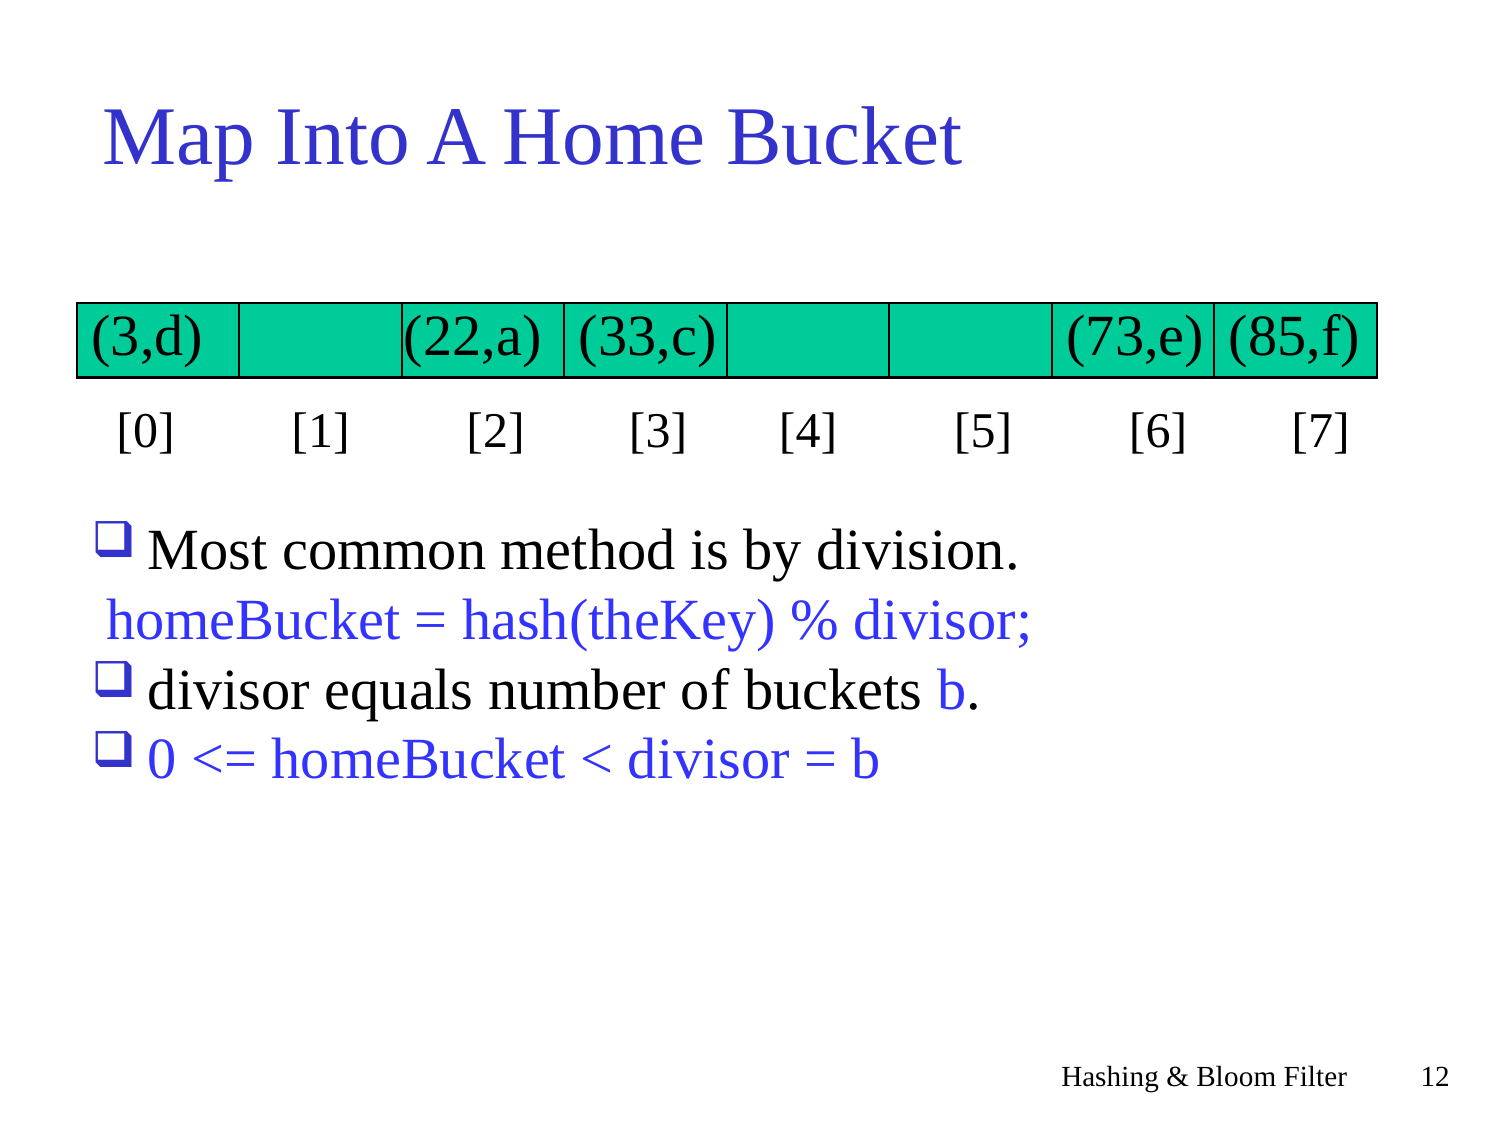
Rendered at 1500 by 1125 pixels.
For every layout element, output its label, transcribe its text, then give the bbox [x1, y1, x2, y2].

text_box [1] [276, 390, 390, 465]
text_box Hashing & Bloom Filter [887, 1050, 1363, 1125]
text_box [726, 302, 889, 378]
text_box (22,a) [389, 290, 564, 375]
text_box [889, 302, 1051, 378]
text_box [2] [451, 390, 565, 465]
text_box [0] [101, 390, 215, 465]
text_box [4] [764, 390, 877, 465]
text_box Map Into A Home Bucket [87, 37, 1363, 225]
text_box (85,f) [1252, 290, 1415, 375]
text_box (3,d) [76, 290, 277, 375]
text_box [3] [614, 390, 727, 465]
text_box [6] [1114, 390, 1227, 465]
text_box (33,c) [564, 290, 765, 375]
text_box Most common method is by division. homeBucket = hash(theKey) % divisor; divisor equals number of buckets b. 0 <= homeBucket < divisor = b [76, 503, 1435, 1013]
text_box <숫자> [1363, 1050, 1465, 1125]
text_box [7] [1276, 390, 1390, 465]
text_box [239, 302, 401, 378]
text_box [5] [939, 390, 1052, 465]
text_box (73,e) [1051, 290, 1252, 375]
